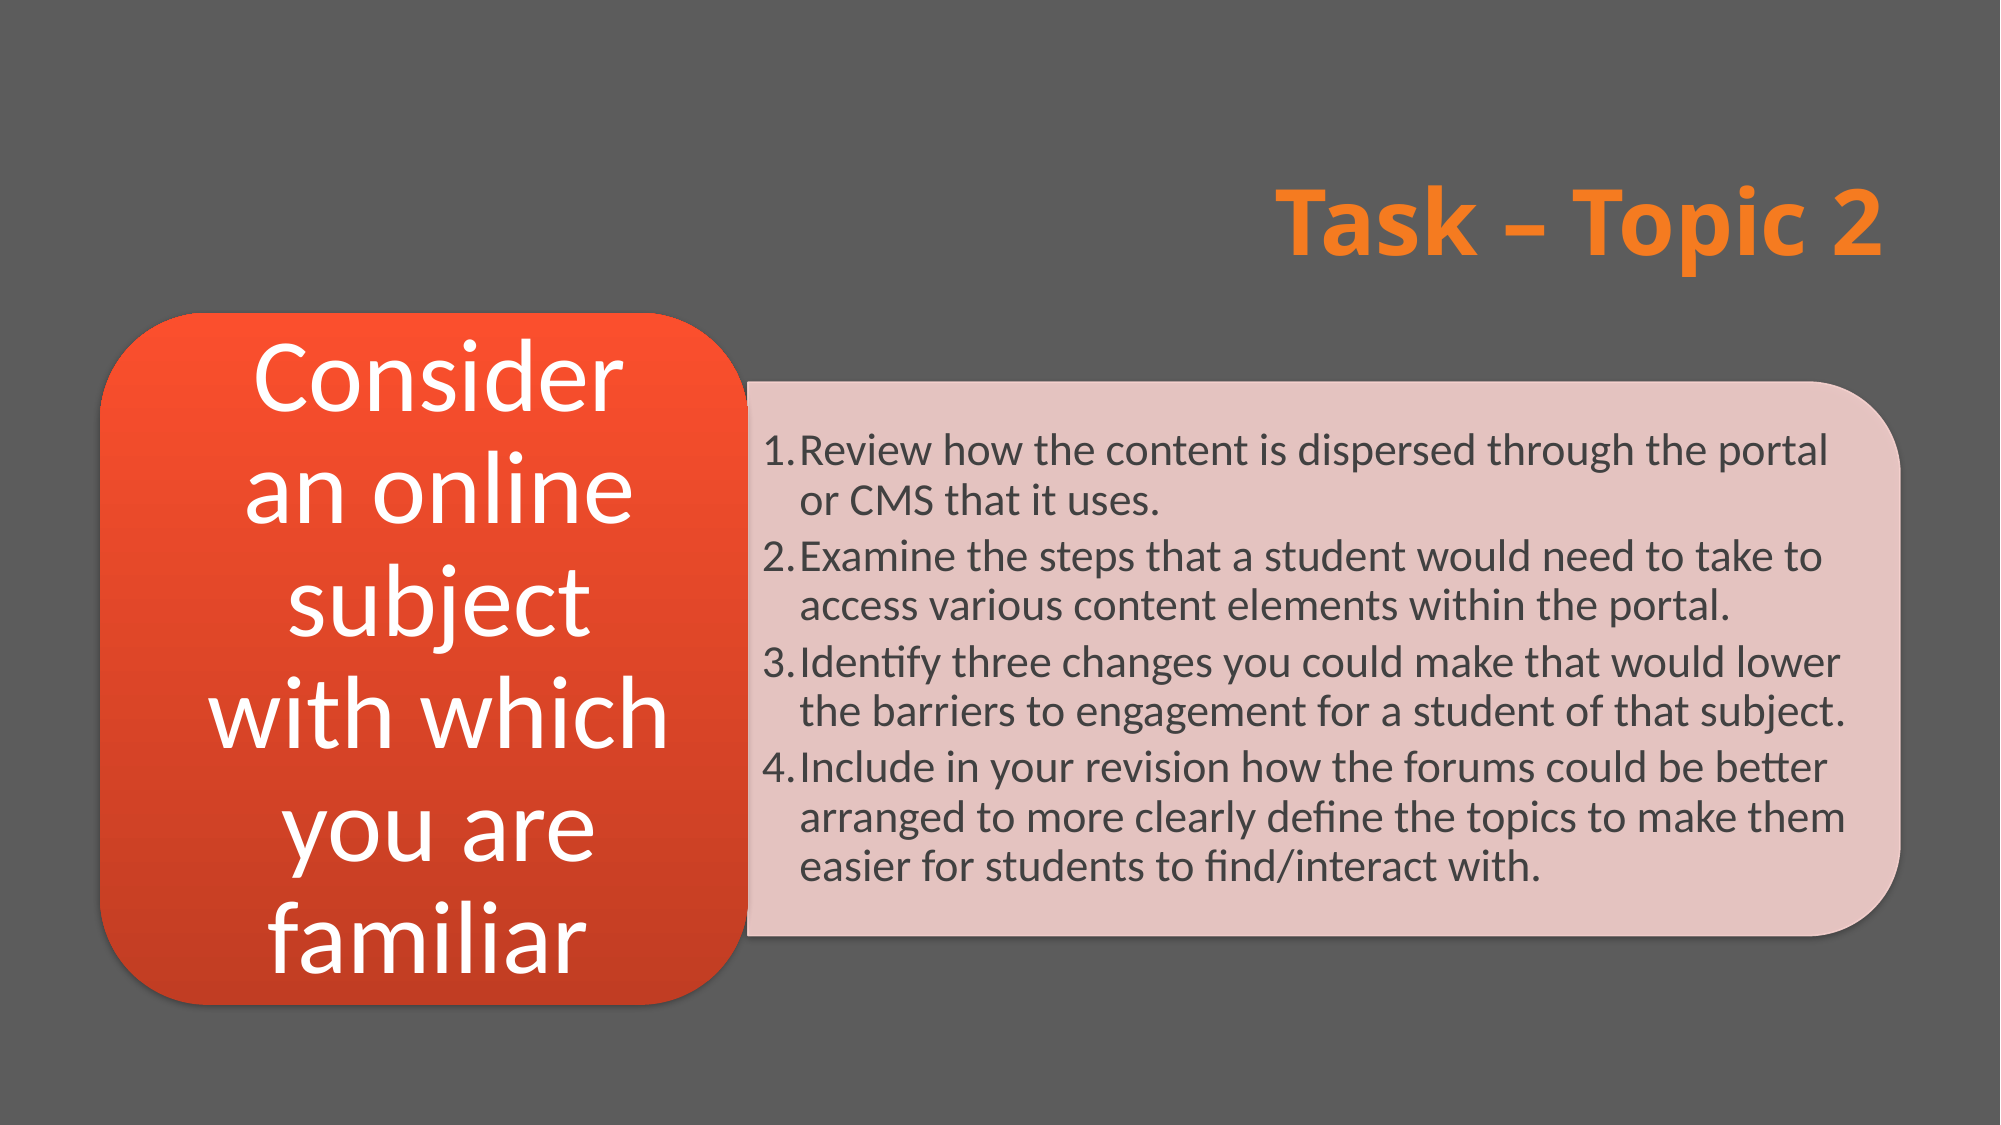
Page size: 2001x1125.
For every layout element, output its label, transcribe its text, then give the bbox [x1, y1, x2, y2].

title Task – Topic 2 [99, 125, 1900, 312]
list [99, 312, 1901, 1006]
